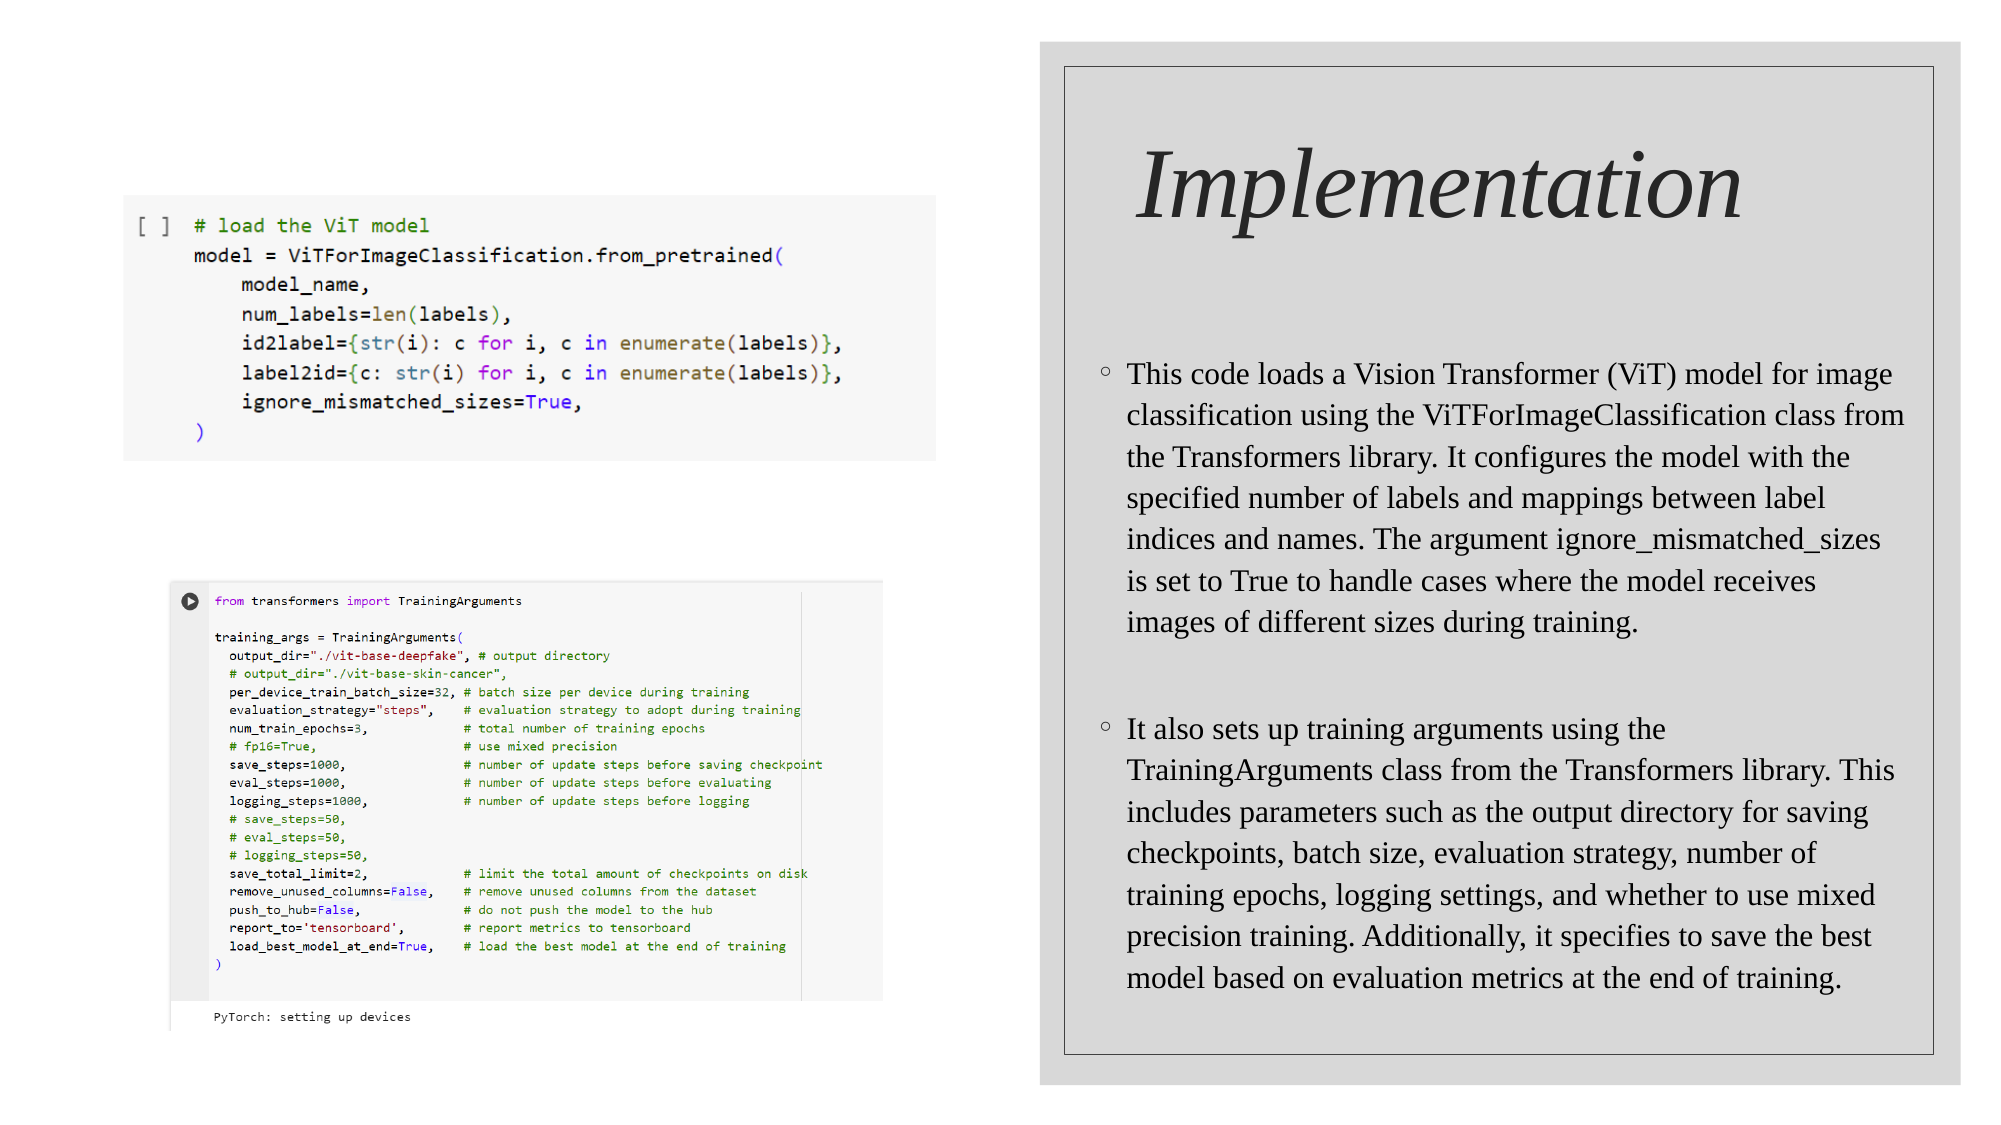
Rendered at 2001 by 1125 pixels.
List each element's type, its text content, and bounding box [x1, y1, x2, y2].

text_box [0, 0, 2000, 1125]
picture [158, 575, 883, 1031]
picture [105, 189, 936, 462]
title Implementation [1121, 74, 1877, 296]
text_box [1063, 66, 1935, 1056]
list This code loads a Vision Transformer (ViT) model for image classification using the ViTForImageClassification class from the Transformers library. It configures the model with the specified number of labels and mappings between label indices and names. The argument ignore_mismatched_sizes is set to True to handle cases where the model receives images of different sizes during training. It also sets up training arguments using the TrainingArguments class from the Transformers library. This includes parameters such as the output directory for saving checkpoints, batch size, evaluation strategy, number of training epochs, logging settings, and whether to use mixed precision training. Additionally, it specifies to save the best model based on evaluation metrics at the end of training. [1081, 302, 1924, 1031]
text_box [1039, 41, 1962, 1086]
